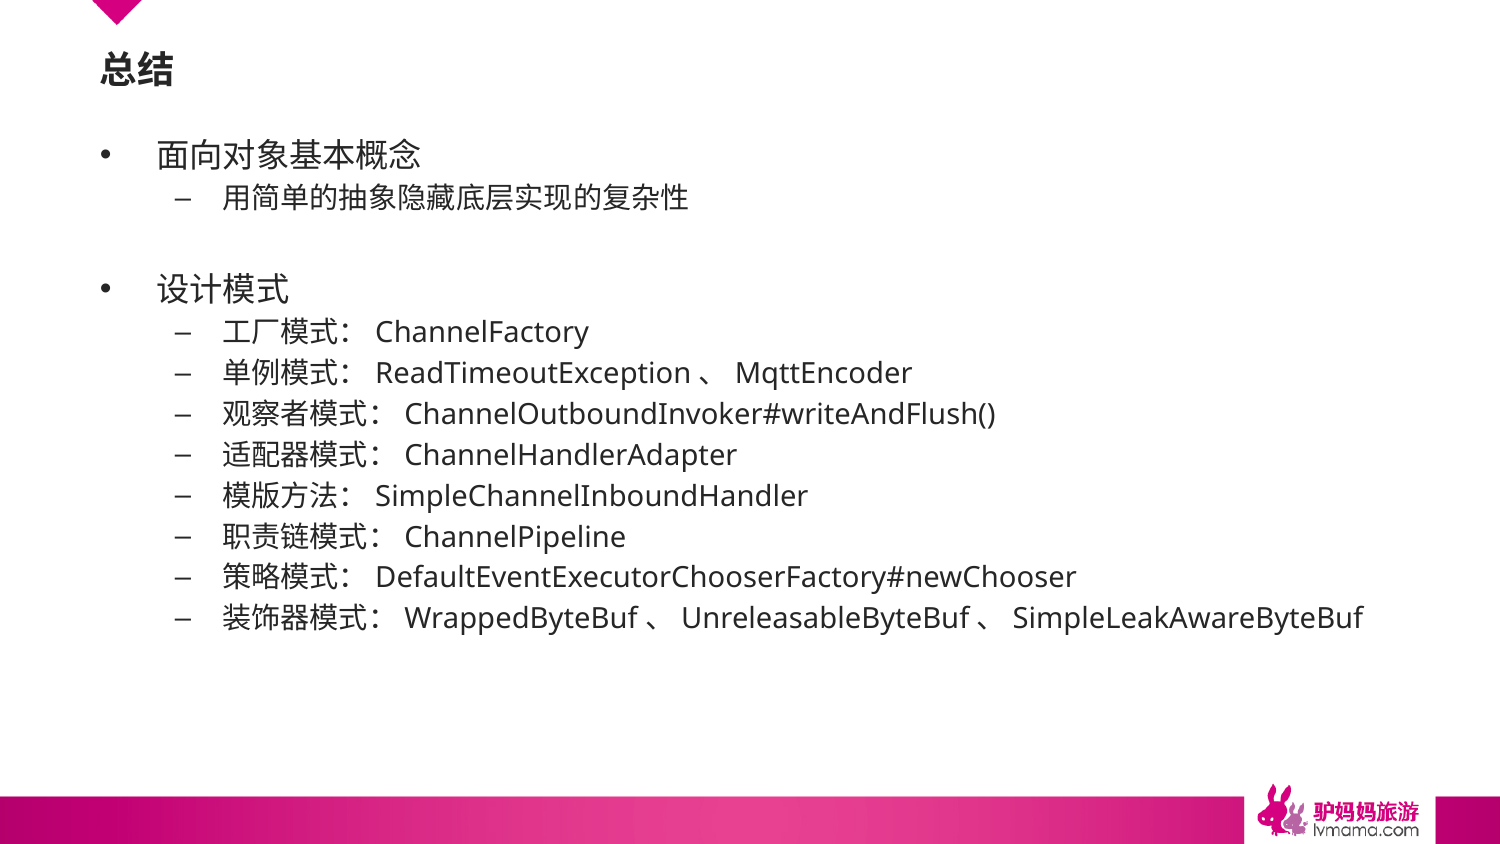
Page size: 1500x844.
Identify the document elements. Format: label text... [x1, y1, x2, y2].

list 面向对象基本概念 用简单的抽象隐藏底层实现的复杂性 设计模式 工厂模式：ChannelFactory 单例模式：ReadTimeoutException、MqttEncoder 观察者模式：ChannelOutboundInvoker#writeAndFlush() 适配器模式：ChannelHandlerAdapter 模版方法：SimpleChannelInboundHandler 职责链模式：ChannelPipeline 策略模式：DefaultEventExecutorChooserFactory#newChooser 装饰器模式：WrappedByteBuf、UnreleasableByteBuf、SimpleLeakAwareByteBuf [85, 126, 1412, 777]
title 总结 [85, 33, 1412, 103]
picture [0, 0, 1500, 844]
